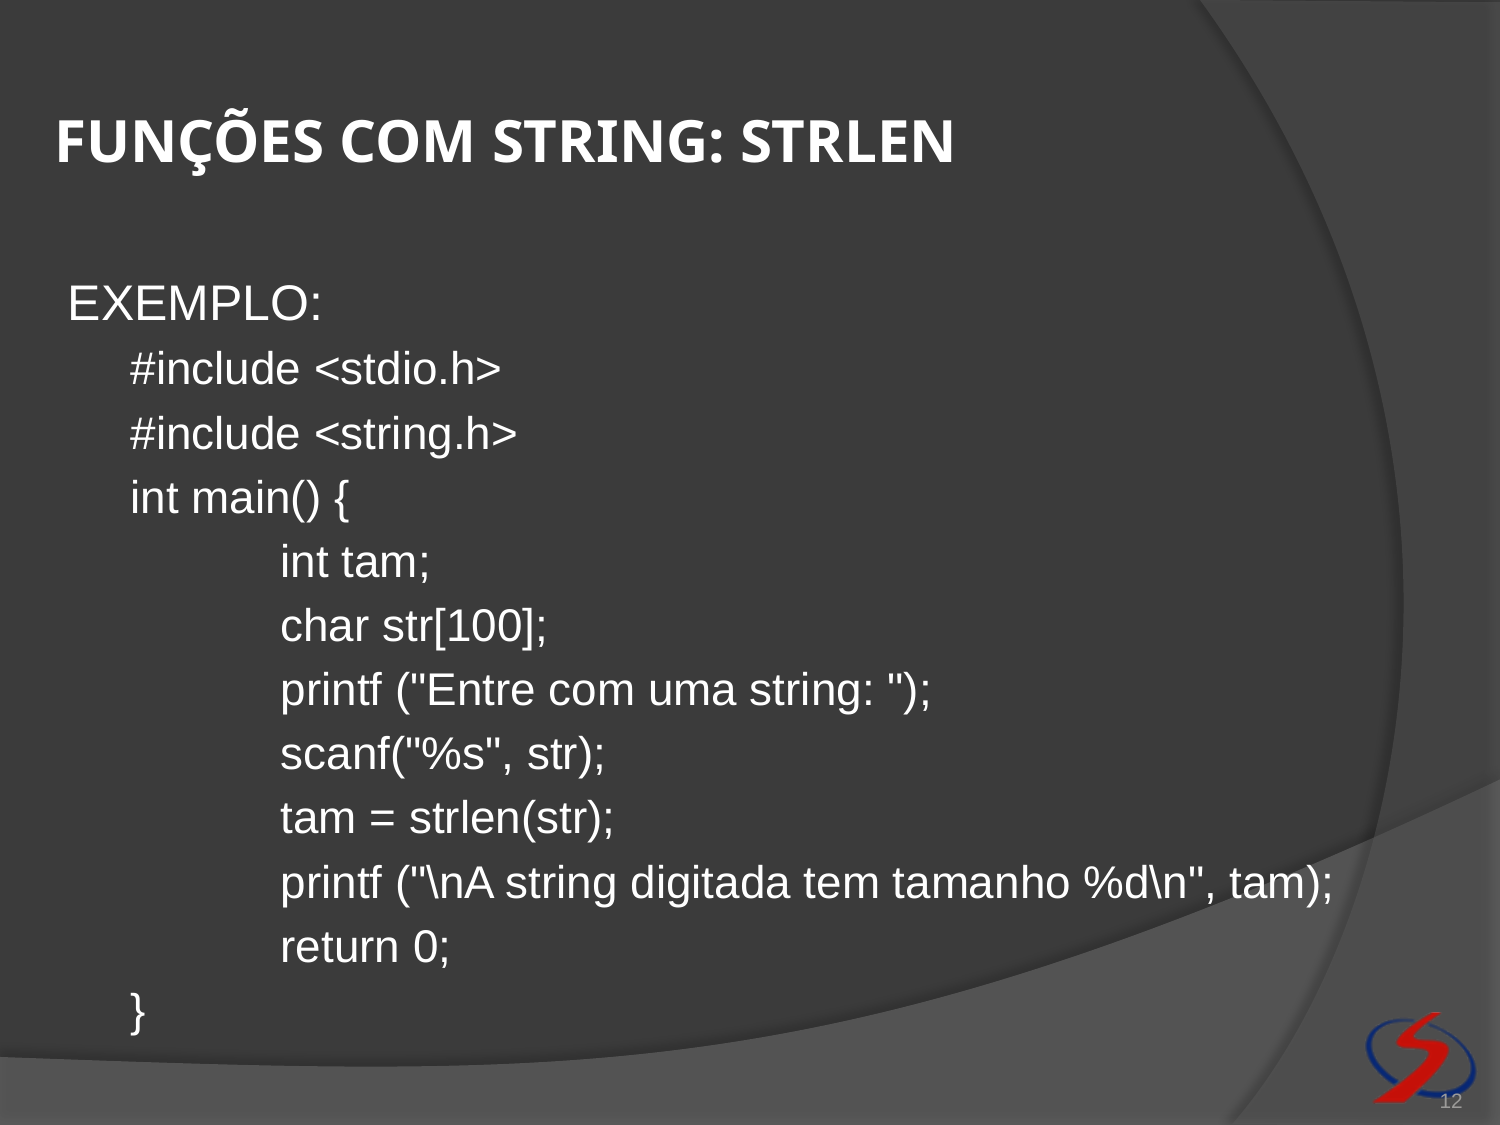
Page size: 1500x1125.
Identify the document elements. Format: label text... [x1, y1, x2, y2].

picture [1359, 1011, 1483, 1108]
list EXEMPLO: #include <stdio.h> #include <string.h> int main() { int tam; char str[100]; printf ("Entre com uma string: "); scanf("%s", str); tam = strlen(str); printf ("\nA string digitada tem tamanho %d\n", tam); return 0; } [46, 262, 1454, 1005]
title Funções com string: strlen [46, 45, 1454, 233]
slide_number 12 [1337, 1053, 1463, 1114]
